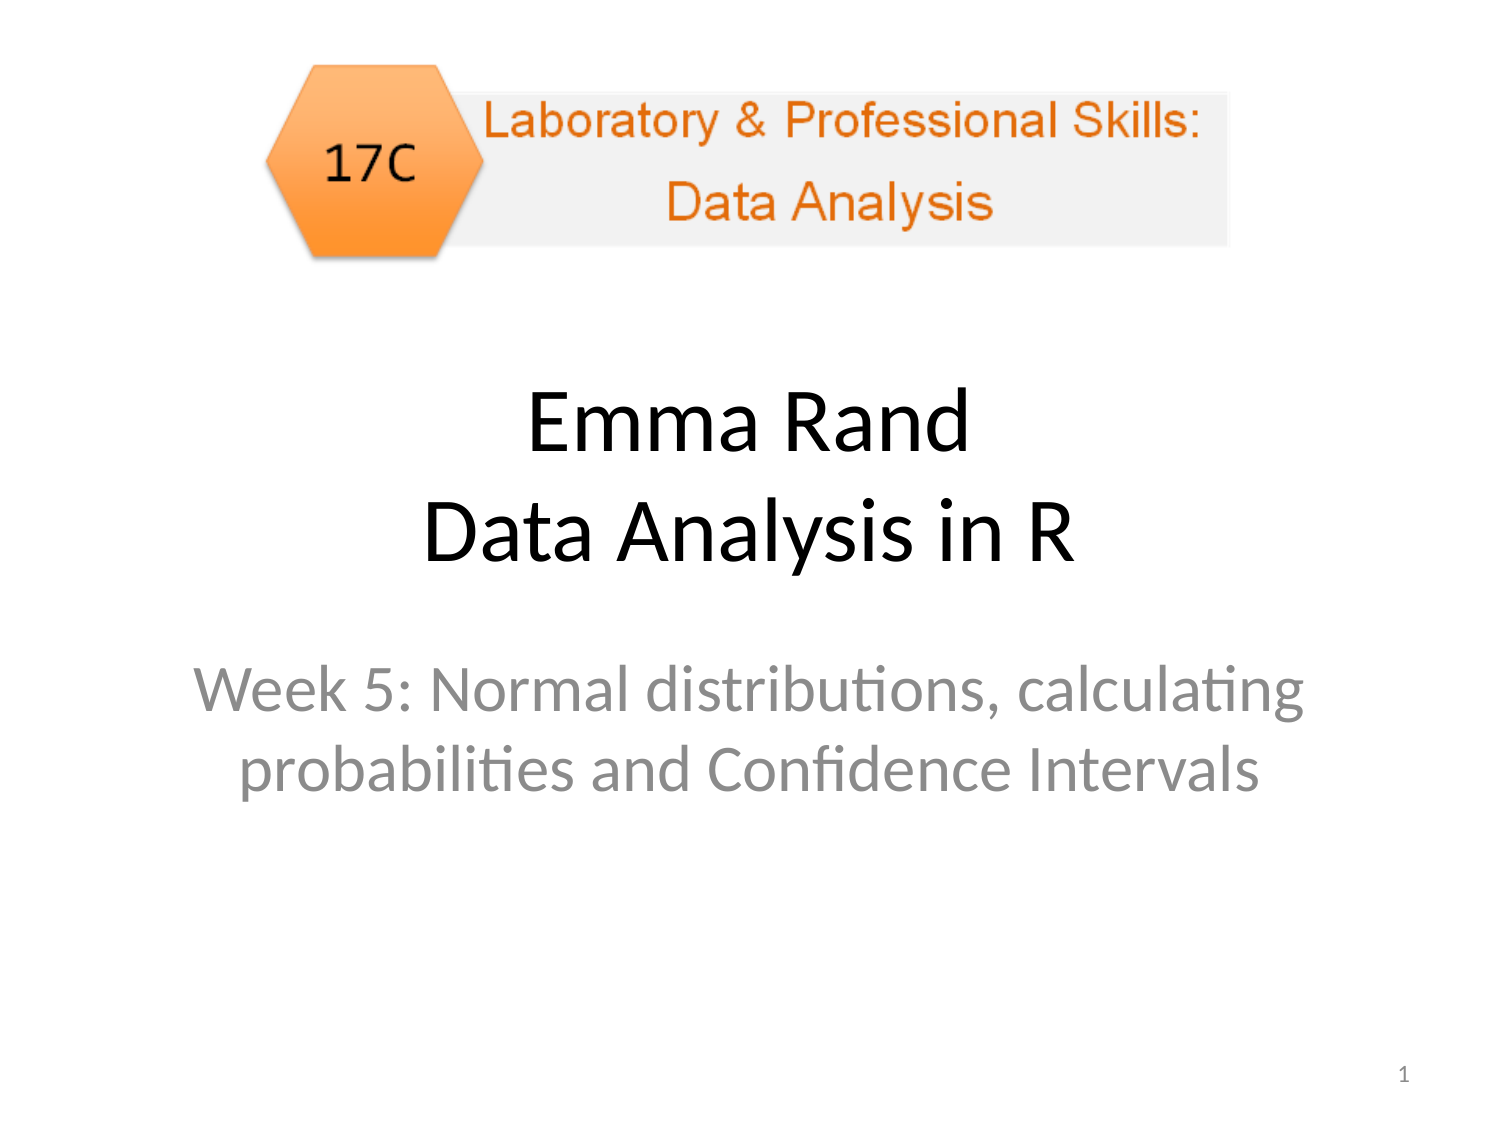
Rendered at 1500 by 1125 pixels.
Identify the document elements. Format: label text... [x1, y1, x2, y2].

slide_number 1 [1074, 1042, 1425, 1103]
title Emma Rand Data Analysis in R [112, 349, 1388, 591]
subtitle Week 5: Normal distributions, calculating probabilities and Confidence Intervals [150, 637, 1350, 925]
picture [259, 62, 1241, 268]
